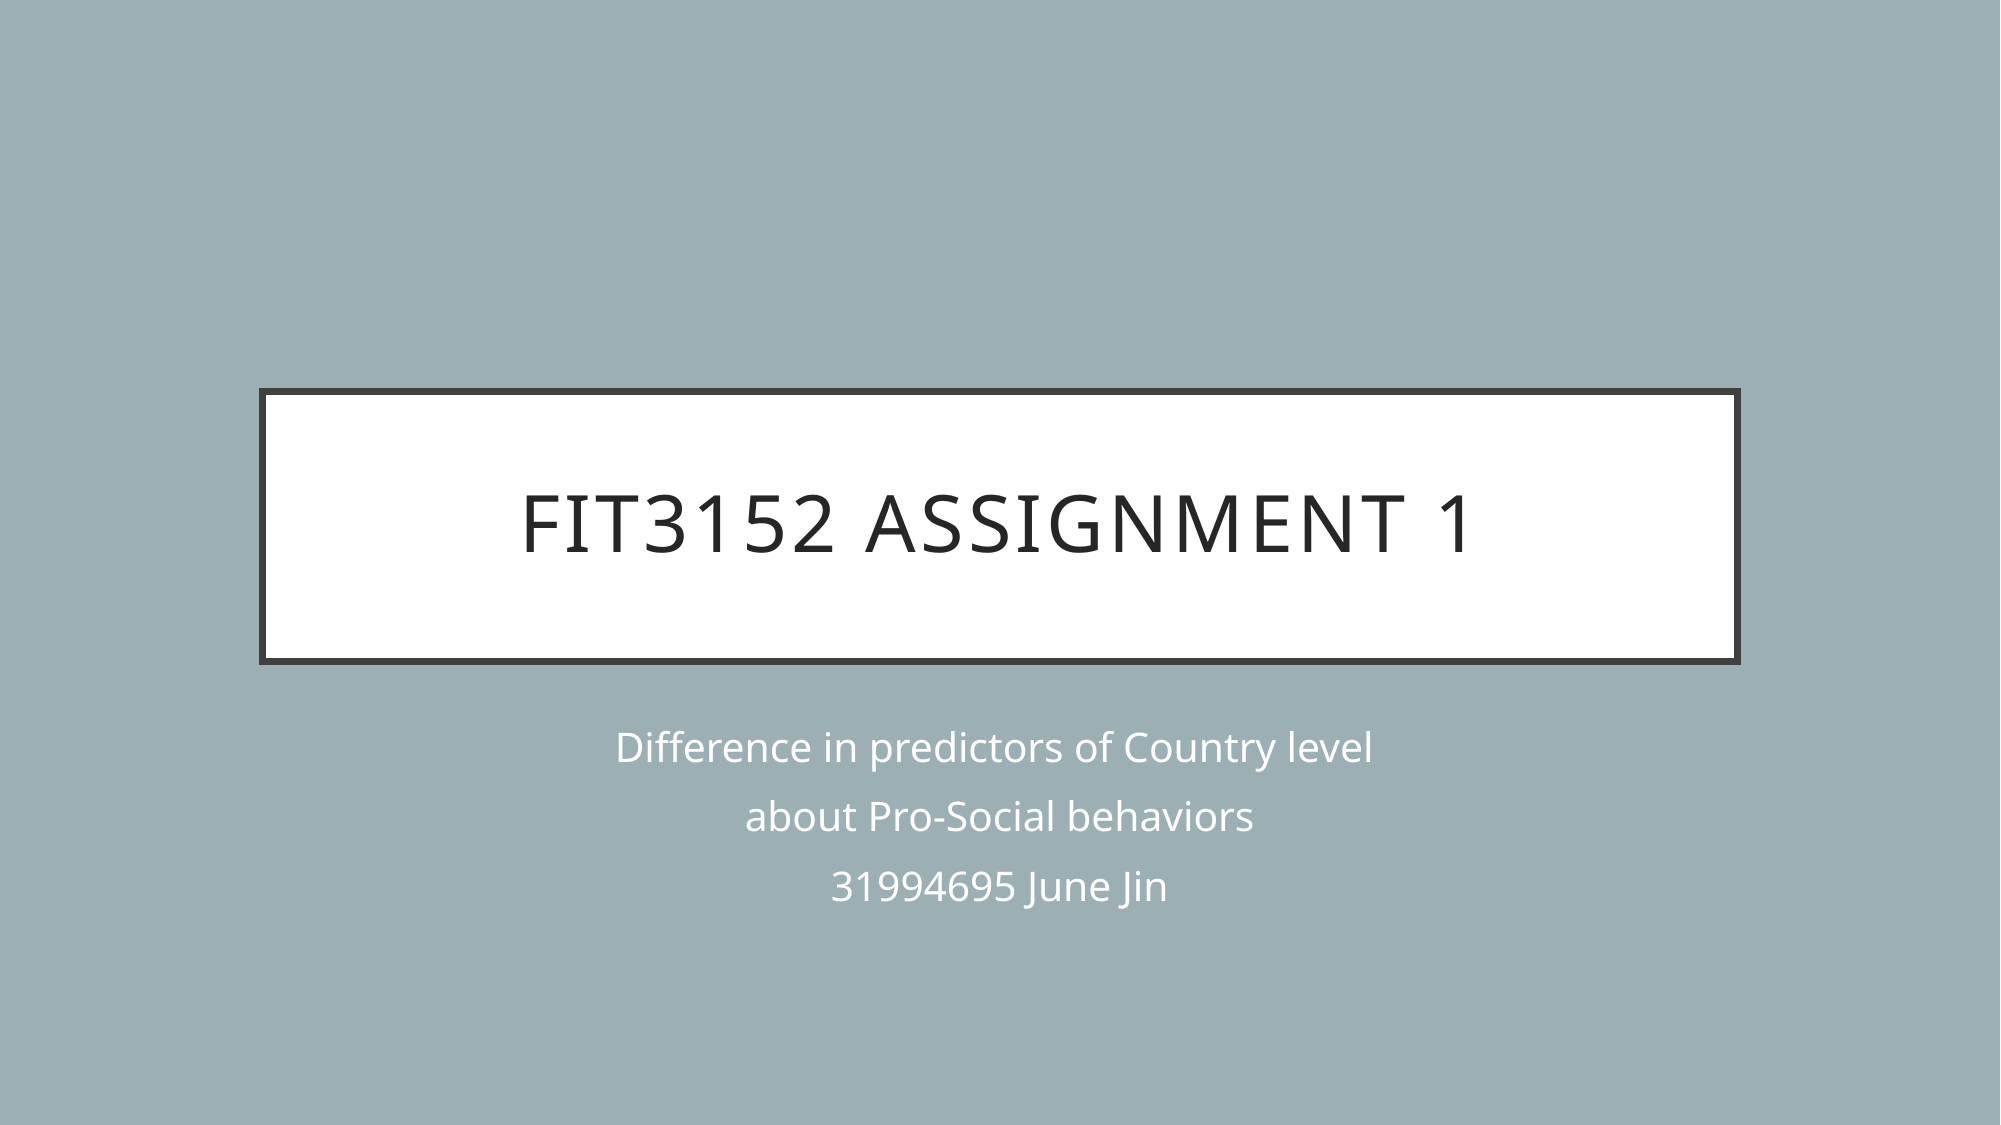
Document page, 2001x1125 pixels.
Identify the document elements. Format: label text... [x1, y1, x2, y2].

subtitle Difference in predictors of Country level about Pro-Social behaviors 31994695 June Jin [442, 713, 1558, 918]
title FIT3152 Assignment 1 [259, 388, 1741, 665]
